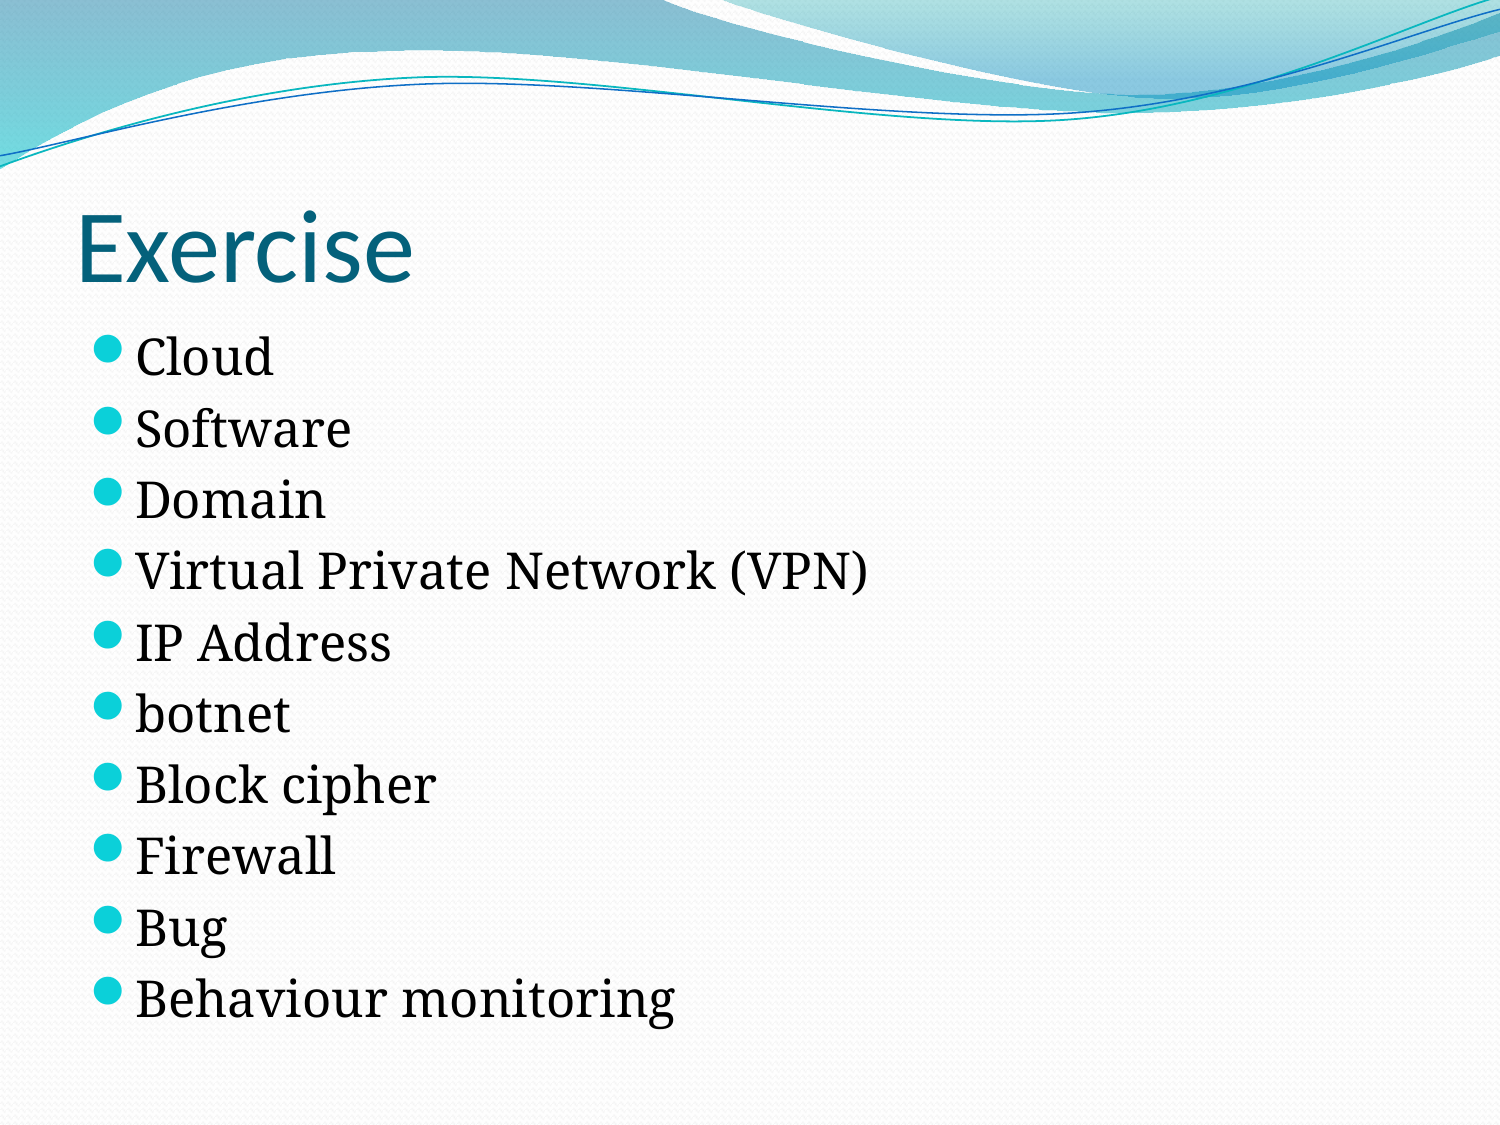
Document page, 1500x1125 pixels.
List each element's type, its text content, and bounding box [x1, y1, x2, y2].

list Cloud Software Domain Virtual Private Network (VPN) IP Address botnet Block cipher Firewall Bug Behaviour monitoring [75, 317, 1425, 1038]
title Exercise [75, 115, 1425, 303]
